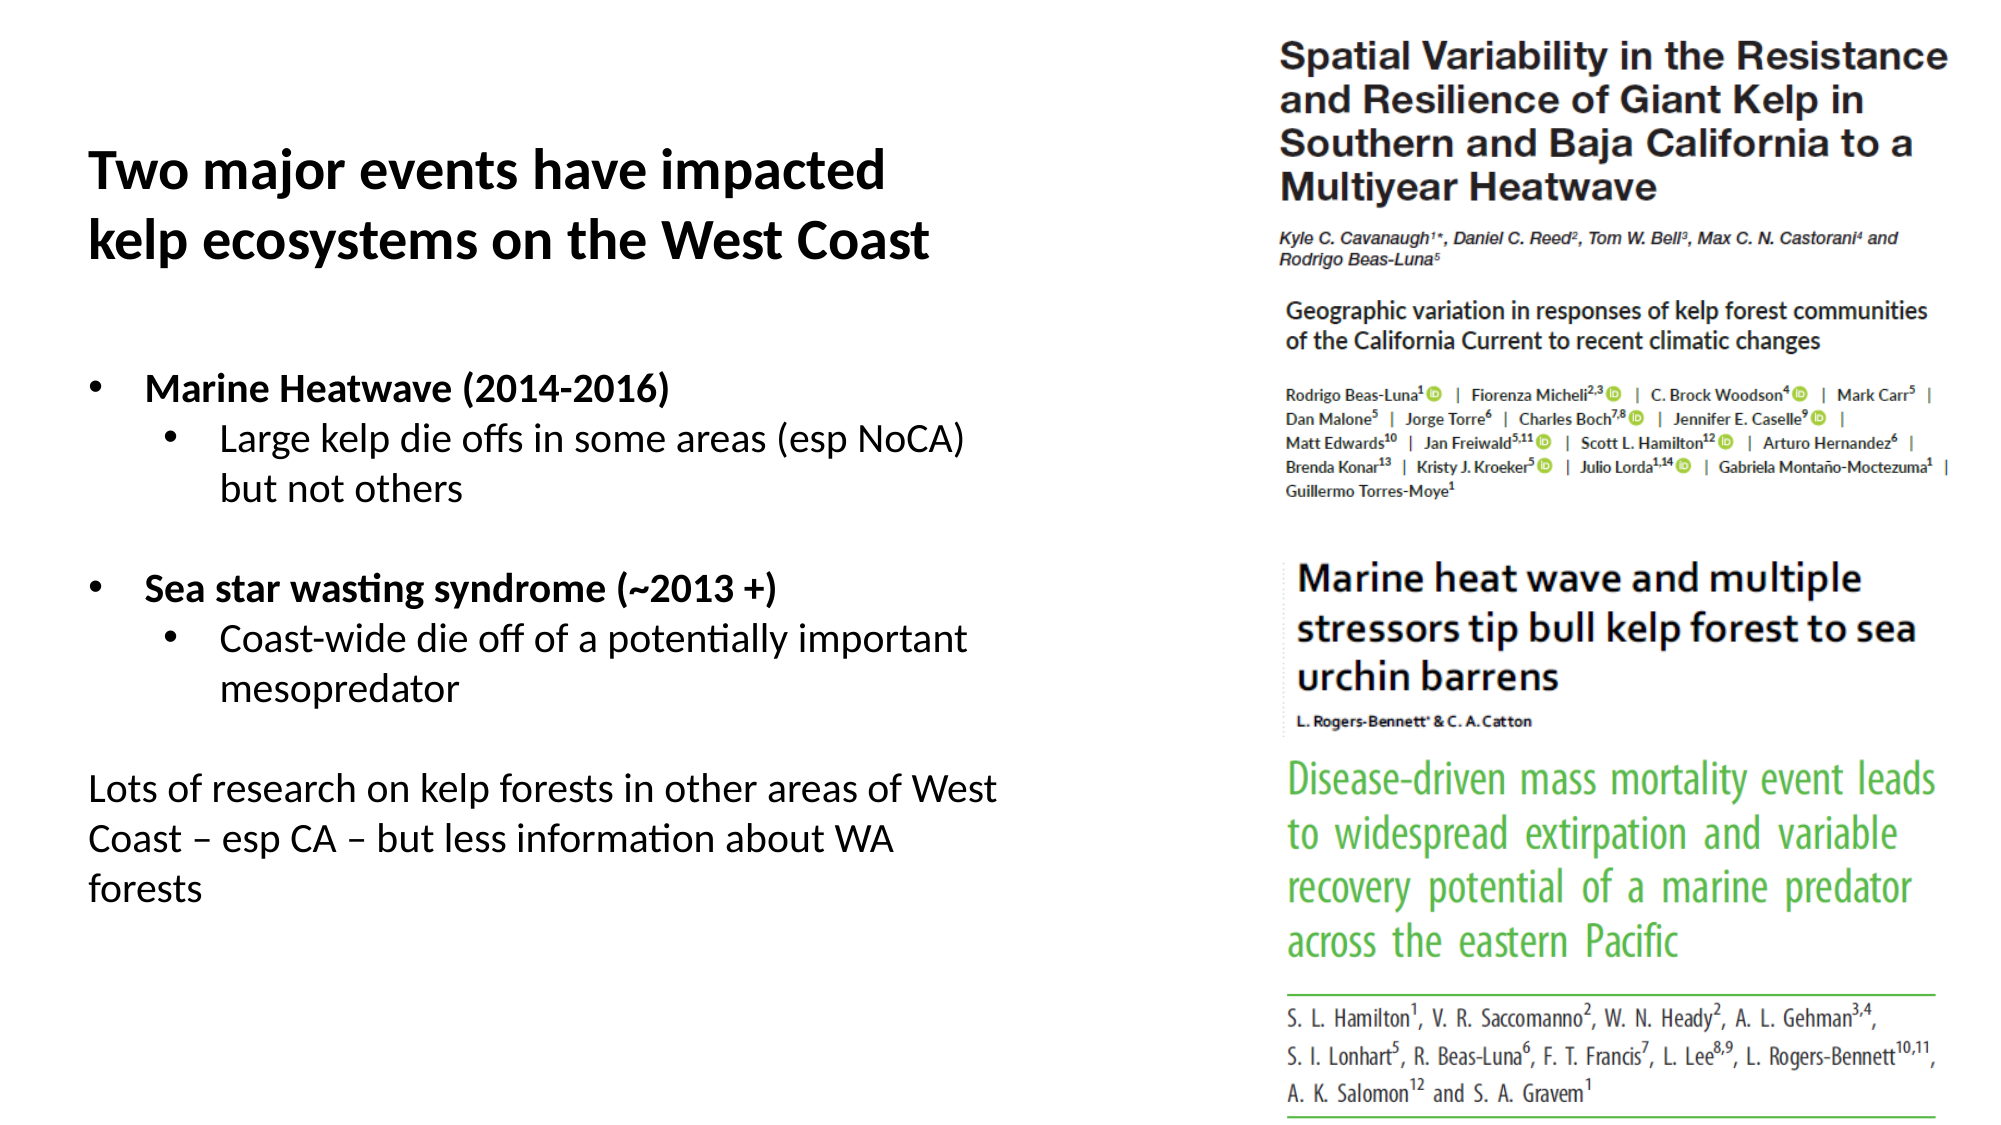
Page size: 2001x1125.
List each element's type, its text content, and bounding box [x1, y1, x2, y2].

picture [1277, 552, 1965, 737]
picture [1285, 293, 1951, 508]
picture [1285, 754, 1951, 1125]
picture [1270, 35, 1965, 272]
text_box Two major events have impacted kelp ecosystems on the West Coast Marine Heatwave (2014-2016) Large kelp die offs in some areas (esp NoCA) but not others Sea star wasting syndrome (~2013 +) Coast-wide die off of a potentially important mesopredator Lots of research on kelp forests in other areas of West Coast – esp CA – but less information about WA forests [73, 123, 1014, 919]
